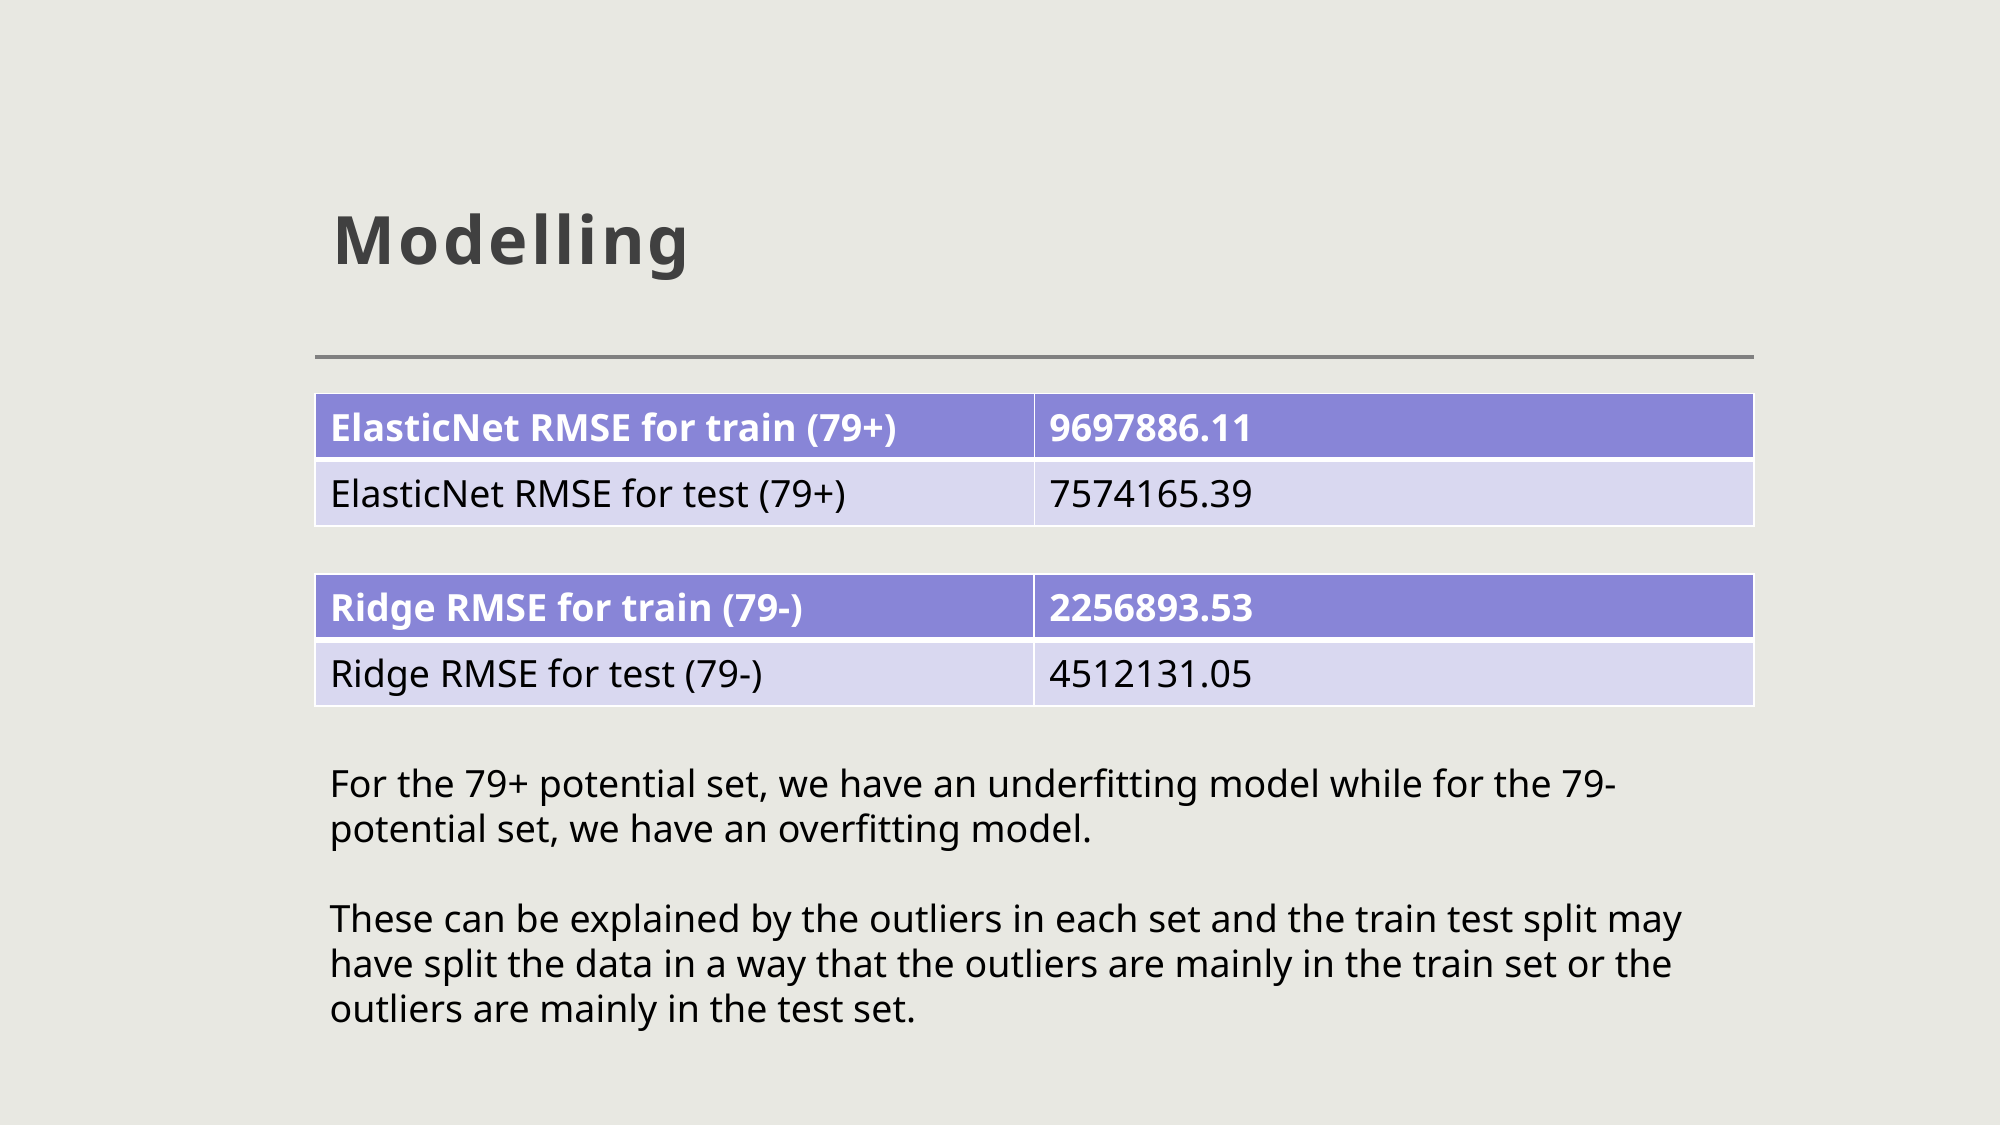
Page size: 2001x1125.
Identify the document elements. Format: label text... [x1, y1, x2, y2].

table_header 9697886.11 [1035, 394, 1753, 457]
table_header ElasticNet RMSE for train (79+) [316, 394, 1034, 457]
table_cell 7574165.39 [1035, 462, 1753, 525]
table_cell ElasticNet RMSE for test (79+) [316, 462, 1034, 525]
title Modelling [315, 72, 1754, 294]
table_cell 4512131.05 [1035, 643, 1753, 705]
table_header 2256893.53 [1035, 575, 1753, 637]
text_box For the 79+ potential set, we have an underfitting model while for the 79- potential set, we have an overfitting model. These can be explained by the outliers in each set and the train test split may have split the data in a way that the outliers are mainly in the train set or the outliers are mainly in the test set. [314, 752, 1754, 1038]
table_header Ridge RMSE for train (79-) [316, 575, 1033, 637]
table_cell Ridge RMSE for test (79-) [316, 643, 1033, 705]
